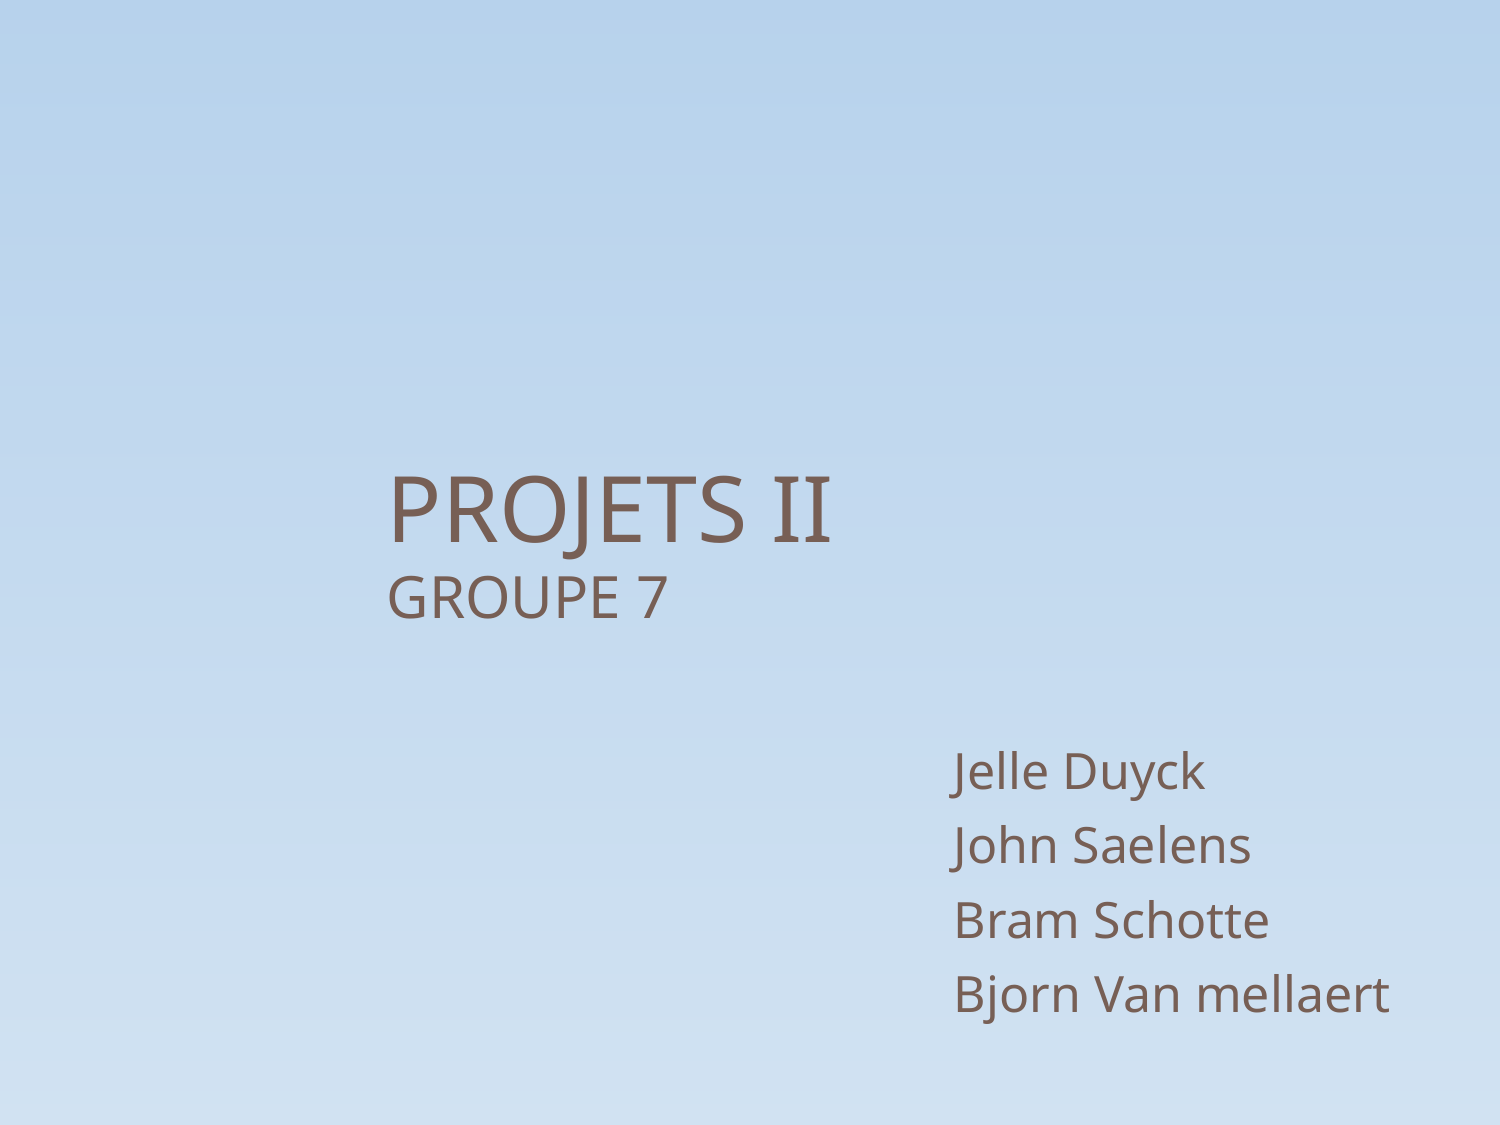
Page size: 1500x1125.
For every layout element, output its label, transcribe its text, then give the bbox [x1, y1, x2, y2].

subtitle Jelle Duyck John Saelens Bram Schotte Bjorn Van mellaert [938, 680, 1476, 1082]
title Projets II Groupe 7 [371, 338, 1435, 639]
